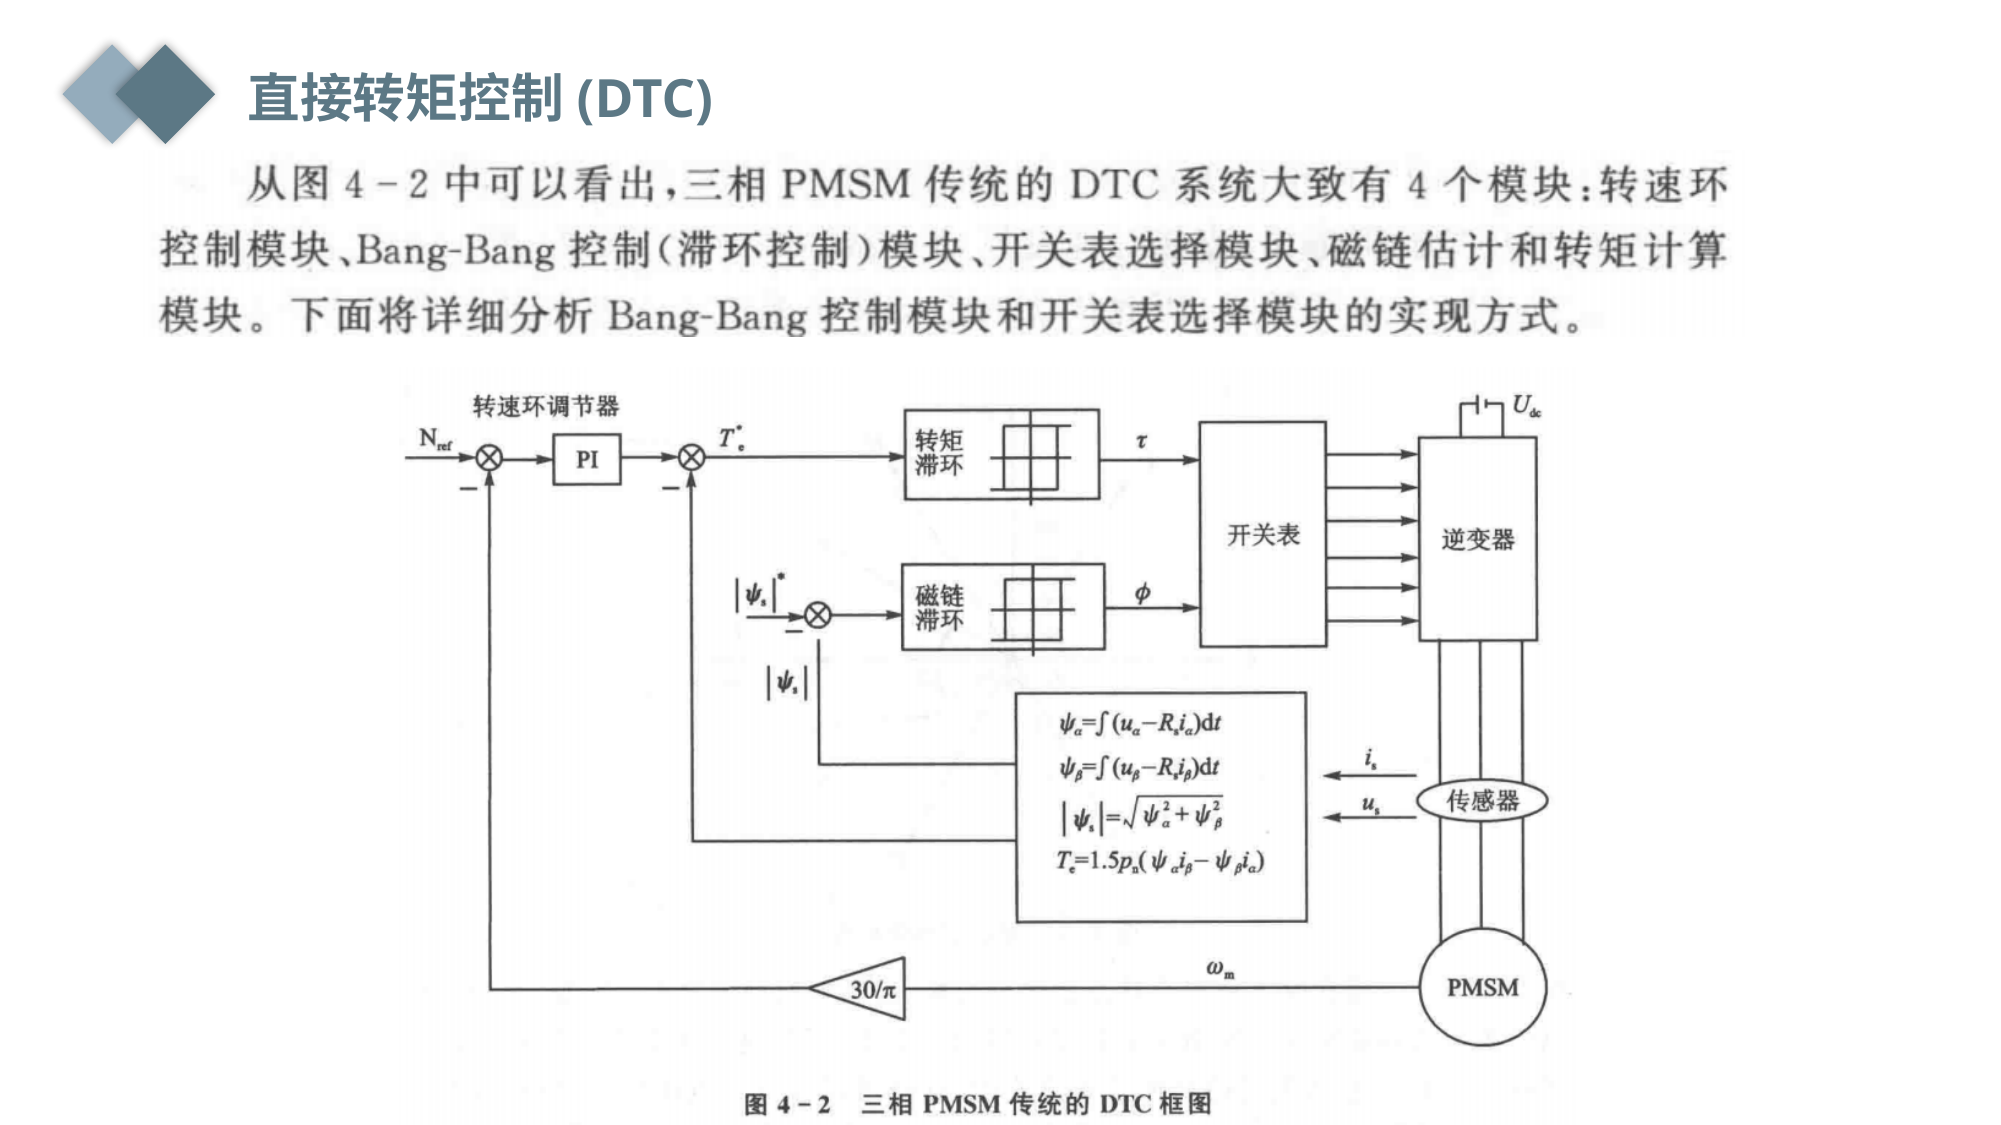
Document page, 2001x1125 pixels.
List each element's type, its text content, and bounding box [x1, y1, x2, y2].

text_box [115, 44, 216, 144]
picture [143, 149, 1753, 338]
picture [398, 366, 1576, 1125]
text_box [62, 44, 134, 144]
text_box 直接转矩控制(DTC) [236, 59, 1688, 149]
